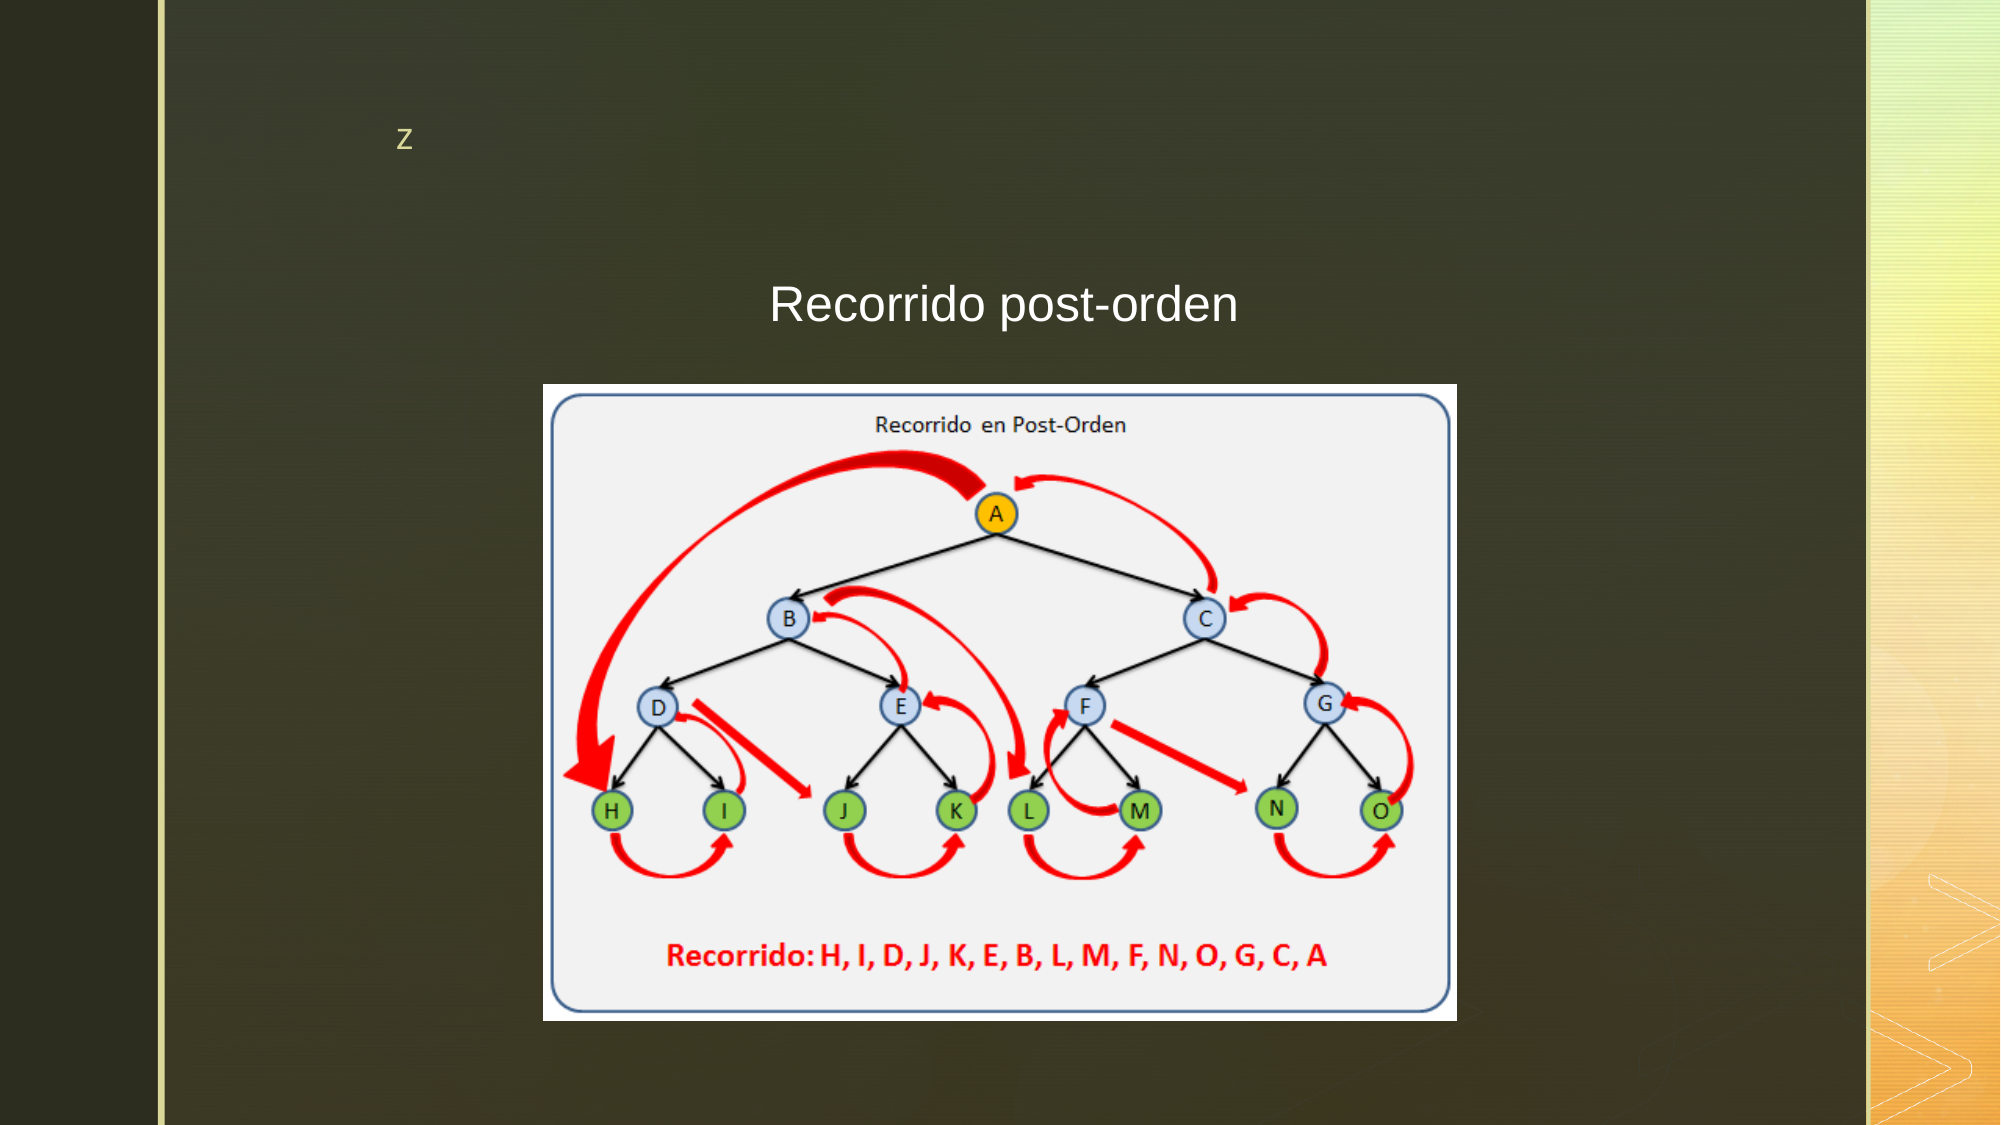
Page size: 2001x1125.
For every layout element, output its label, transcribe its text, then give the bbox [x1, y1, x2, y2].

picture [543, 384, 1457, 1022]
picture [1871, 0, 2001, 1125]
text_box Recorrido post-orden [754, 263, 1312, 339]
